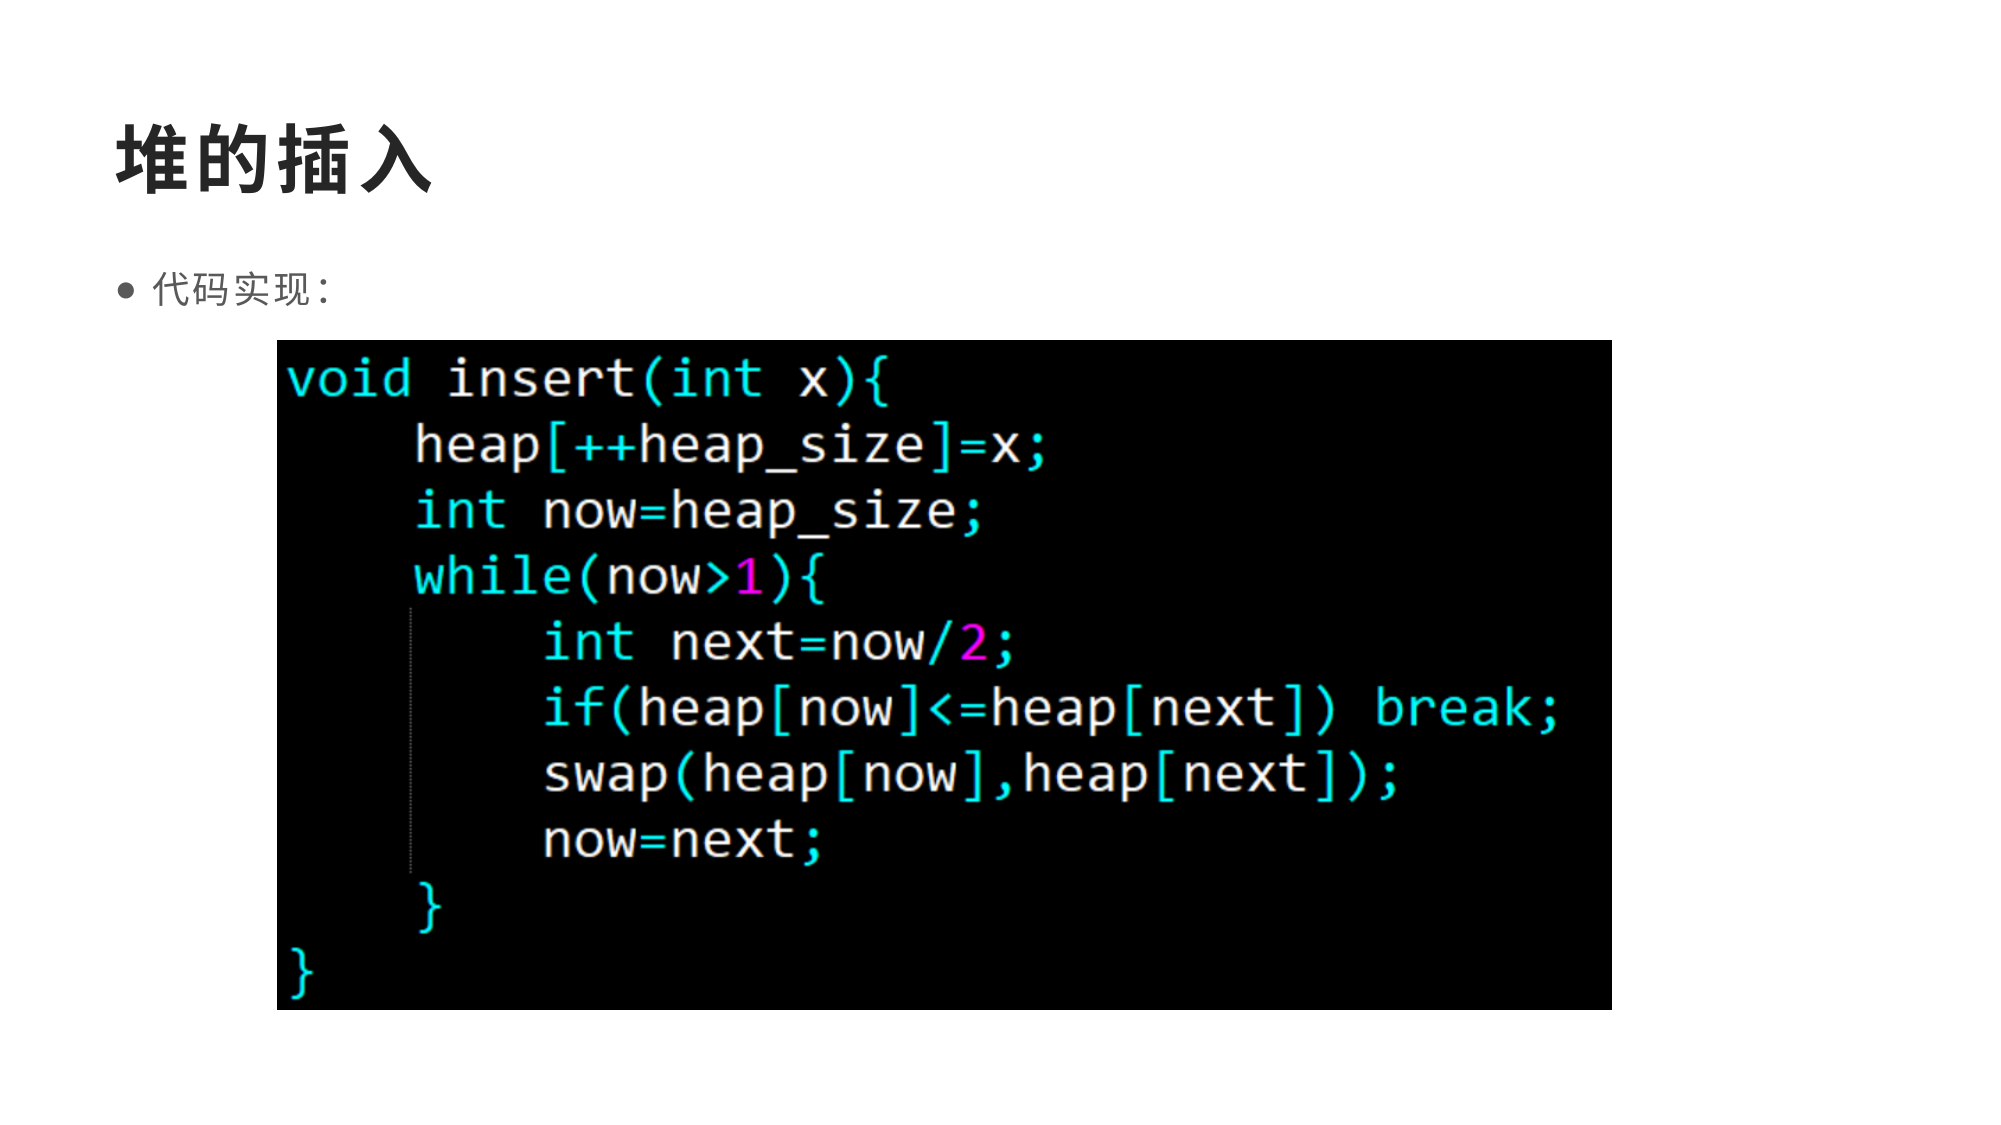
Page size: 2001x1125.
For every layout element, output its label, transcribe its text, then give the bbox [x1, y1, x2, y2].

list 代码实现： [99, 244, 1900, 1026]
title 堆的插入 [99, 99, 1900, 216]
picture [277, 340, 1612, 1010]
